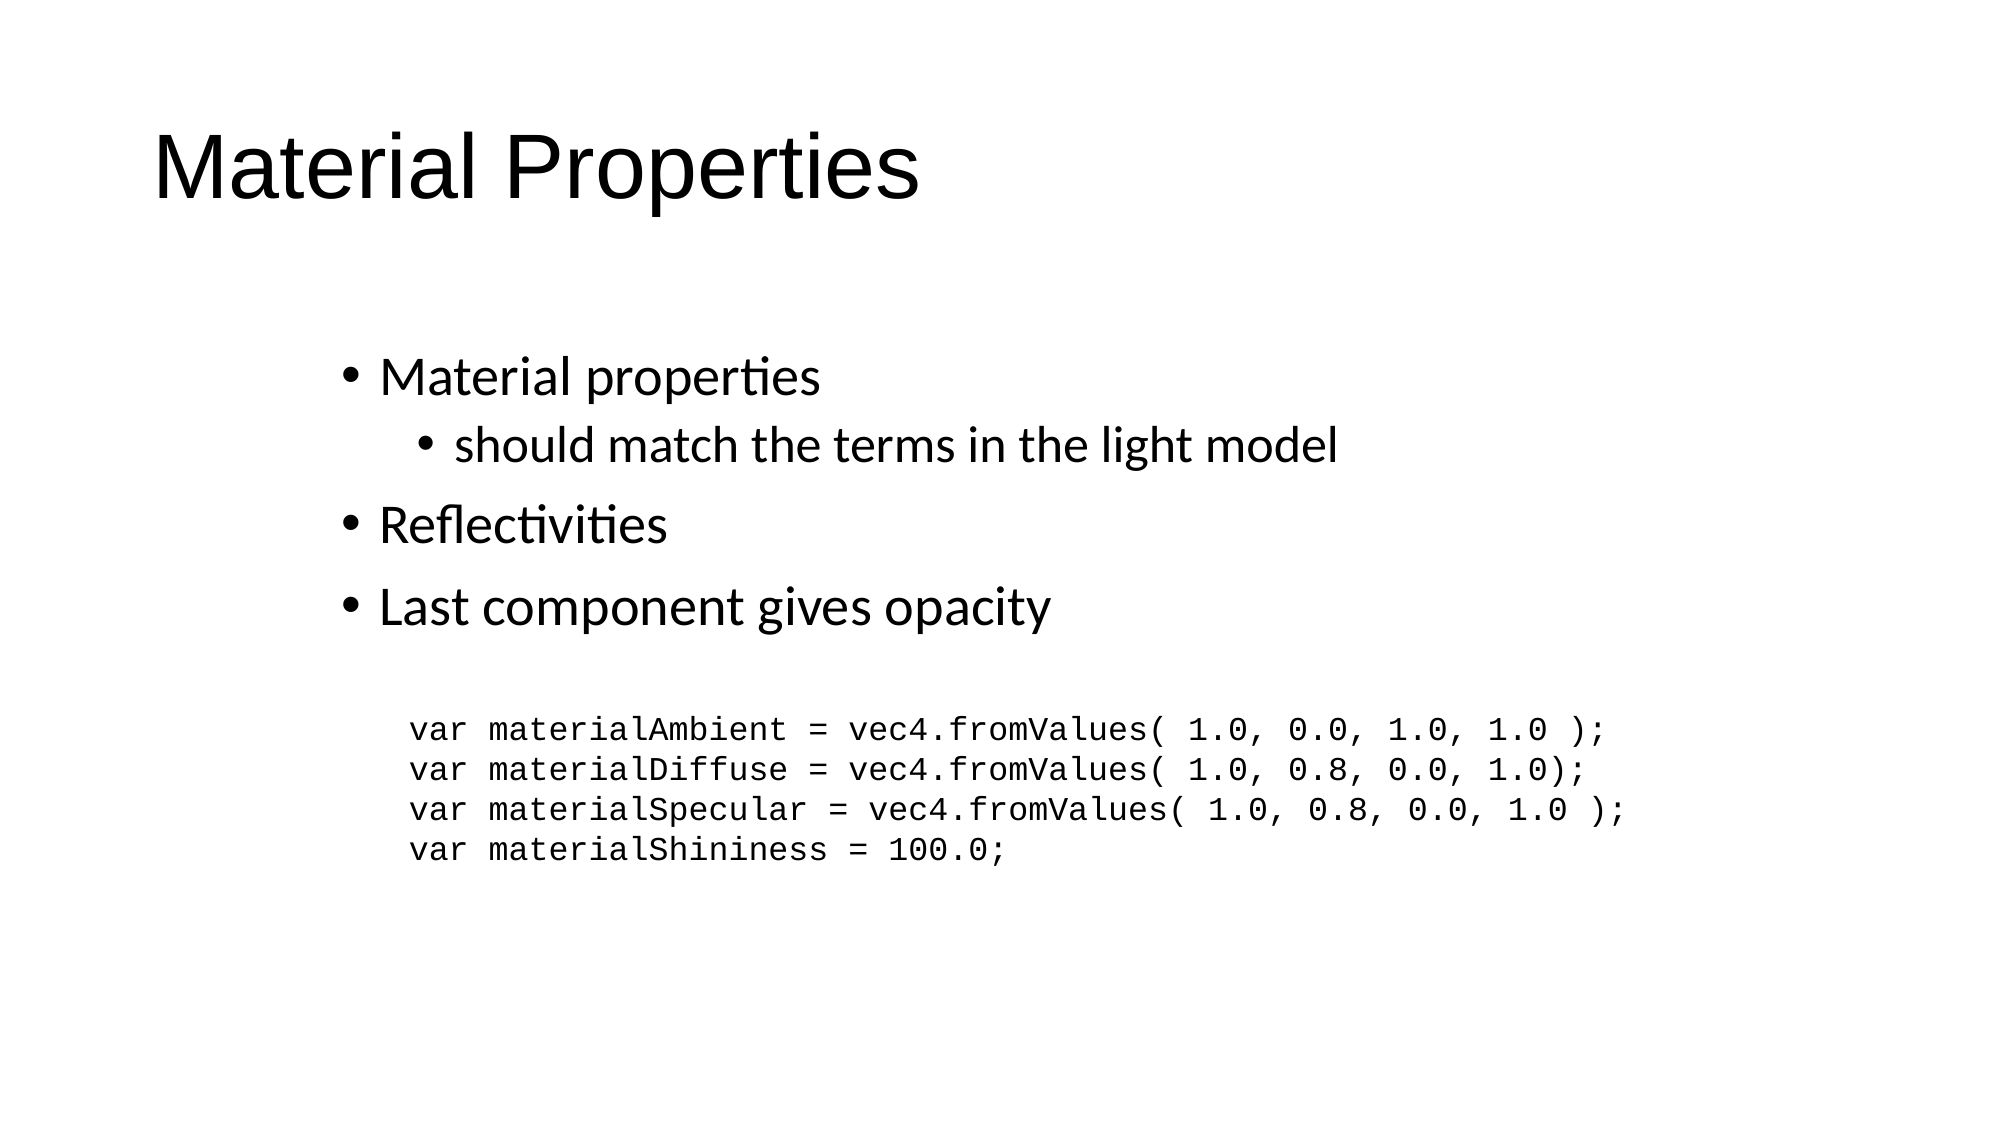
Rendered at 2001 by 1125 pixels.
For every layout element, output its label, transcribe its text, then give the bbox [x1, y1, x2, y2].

list Material properties should match the terms in the light model Reflectivities Last component gives opacity [326, 339, 1575, 942]
text_box var materialAmbient = vec4.fromValues( 1.0, 0.0, 1.0, 1.0 ); var materialDiffuse = vec4.fromValues( 1.0, 0.8, 0.0, 1.0); var materialSpecular = vec4.fromValues( 1.0, 0.8, 0.0, 1.0 ); var materialShininess = 100.0; [393, 699, 1644, 875]
title Material Properties [137, 59, 1863, 278]
